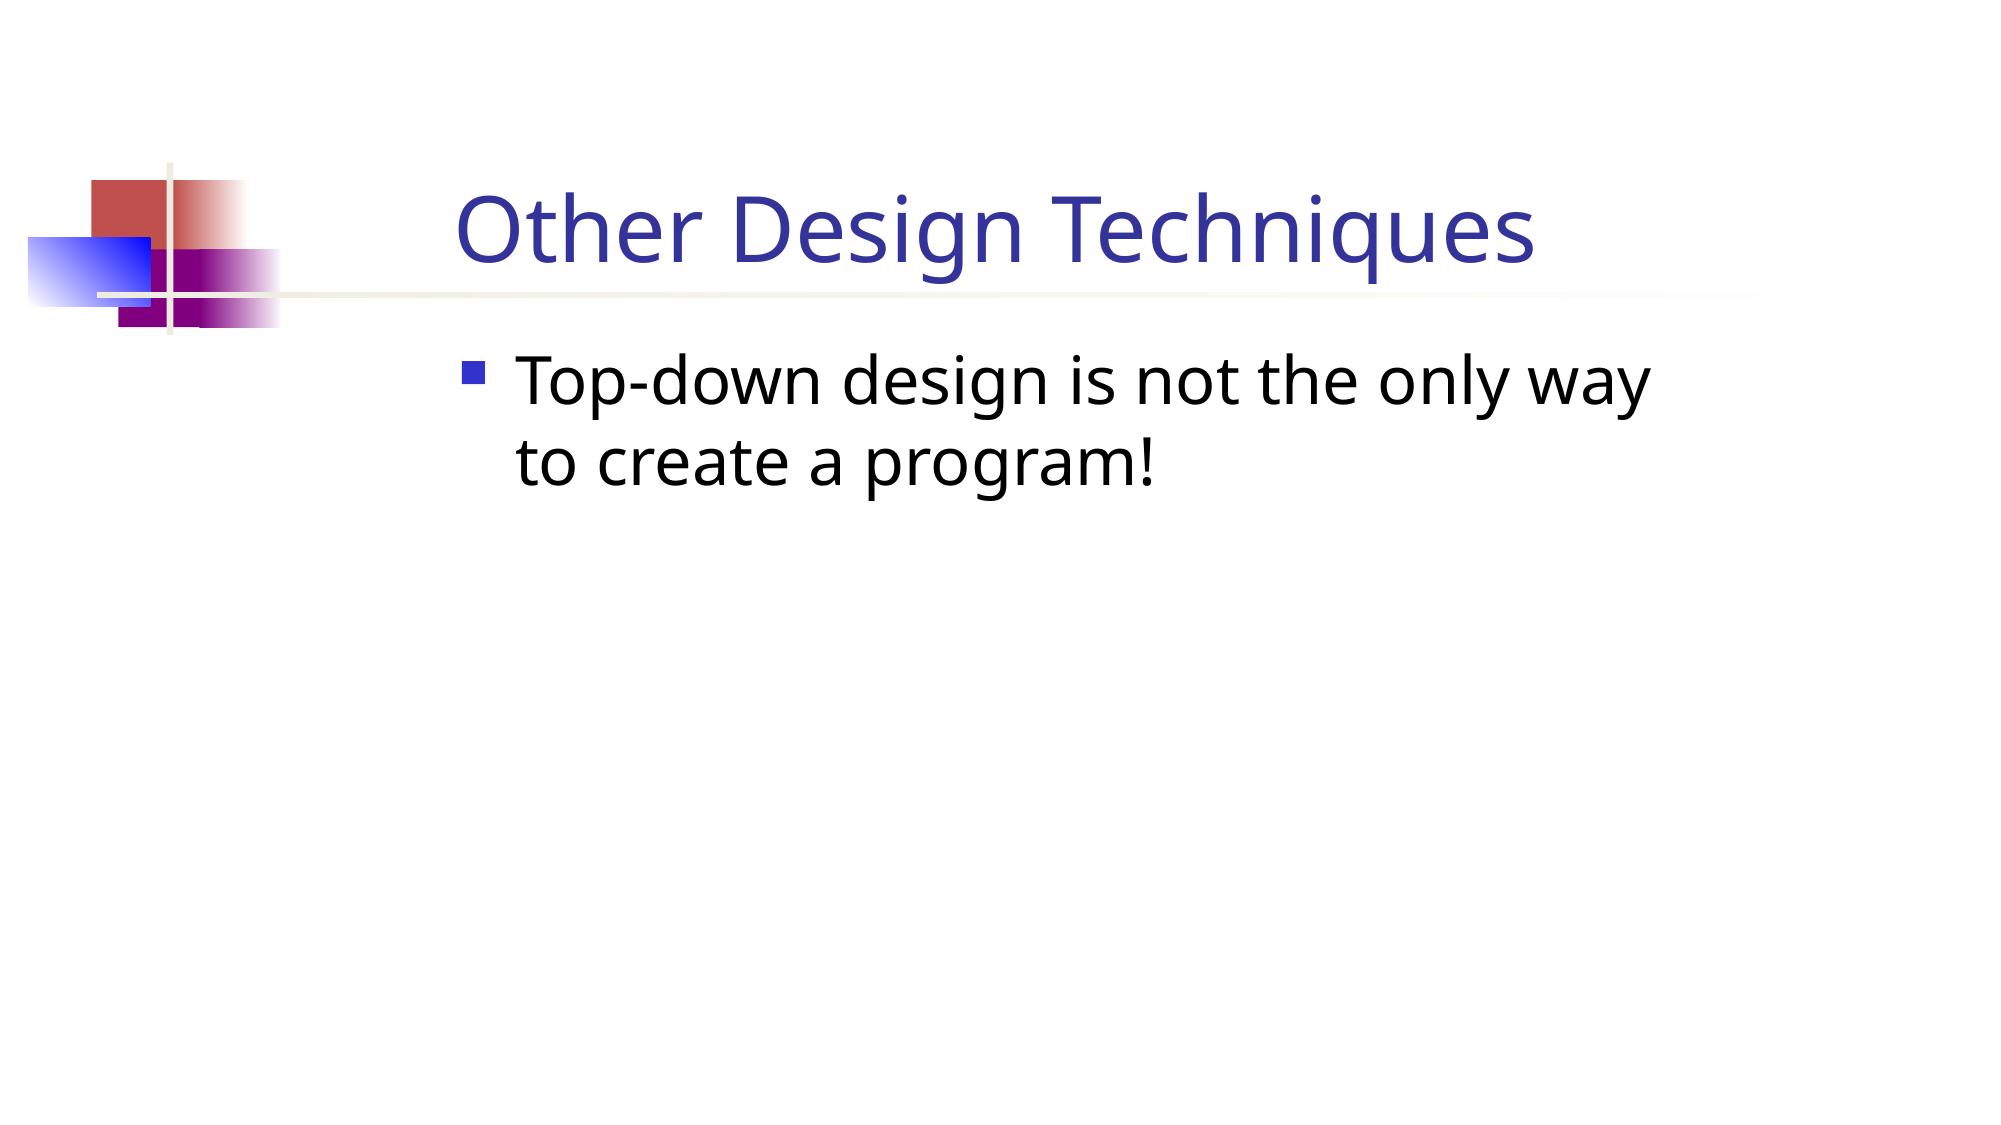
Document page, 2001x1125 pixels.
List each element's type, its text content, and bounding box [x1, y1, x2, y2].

text_box Other Design Techniques [438, 101, 1717, 289]
text_box Top-down design is not the only way to create a program! [443, 331, 1719, 1006]
